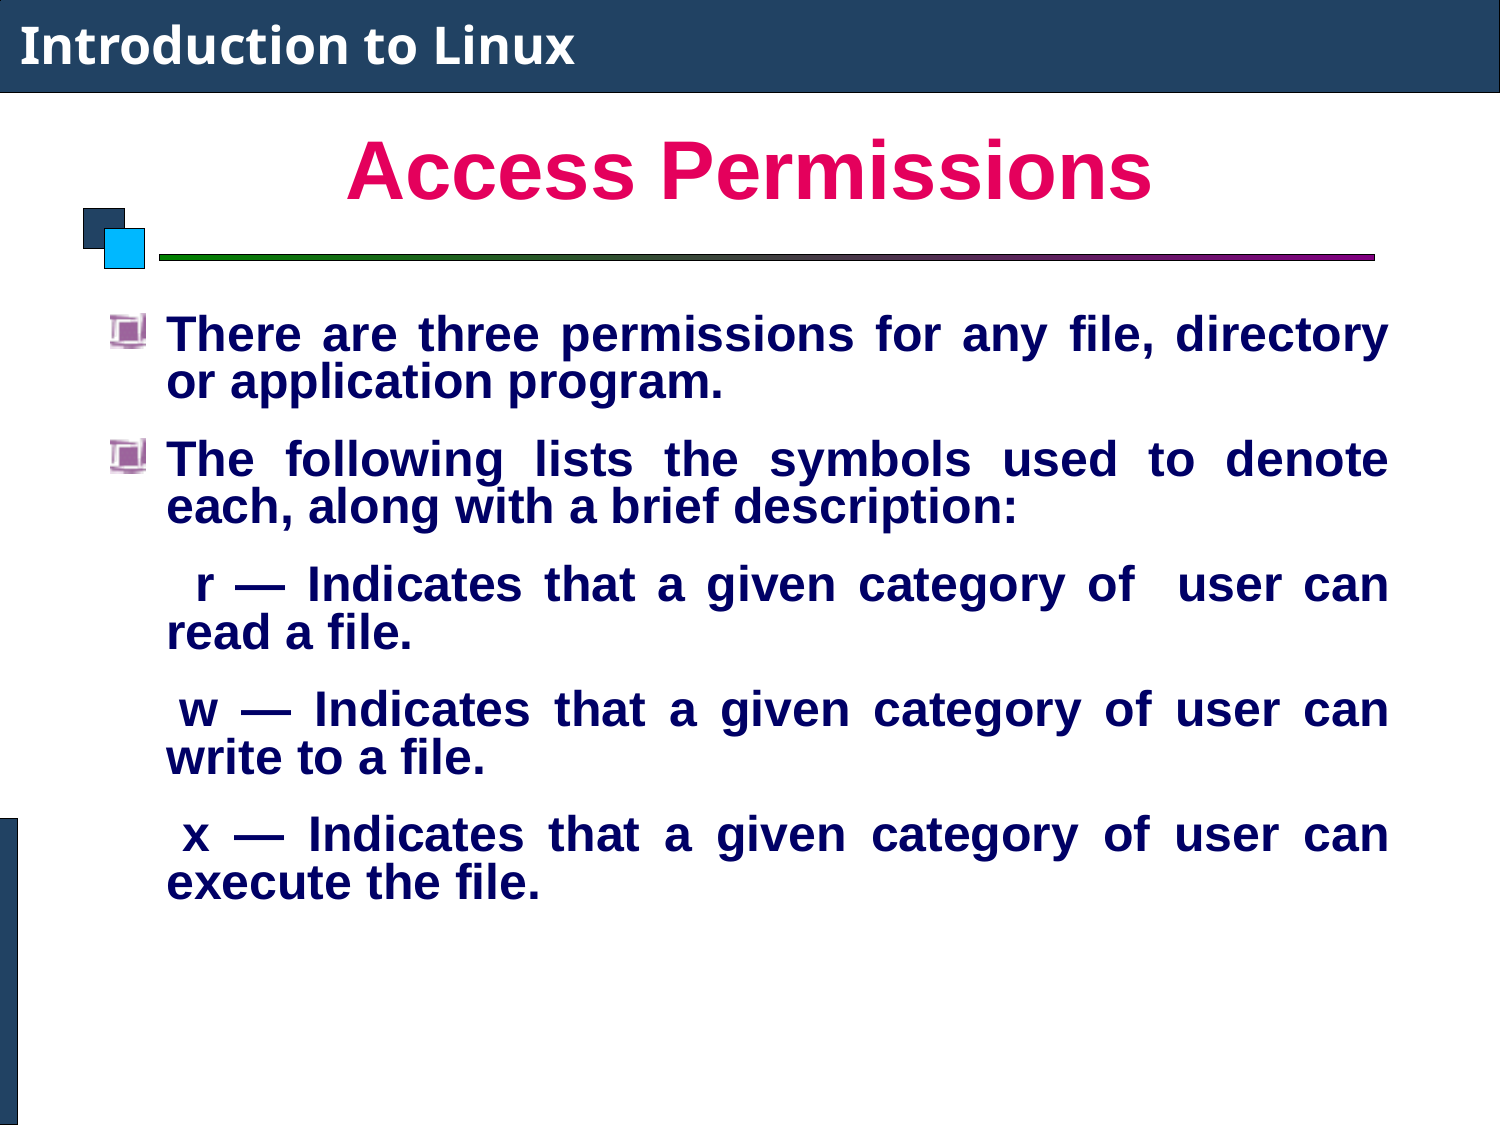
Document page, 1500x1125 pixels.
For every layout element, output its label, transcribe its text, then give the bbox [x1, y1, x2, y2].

text_box [0, 0, 1500, 93]
text_box Introduction to Linux [20, 17, 975, 77]
text_box [159, 254, 1375, 261]
title Access Permissions [74, 99, 1426, 234]
picture [110, 438, 146, 474]
text_box [0, 818, 18, 1125]
text_box There are three permissions for any file, directory or application program. The following lists the symbols used to denote each, along with a brief description: r — Indicates that a given category of user can read a file. w — Indicates that a given category of user can write to a file. x — Indicates that a given category of user can execute the file. [110, 312, 1391, 909]
text_box [83, 208, 125, 249]
picture [110, 313, 146, 349]
text_box [104, 228, 145, 269]
